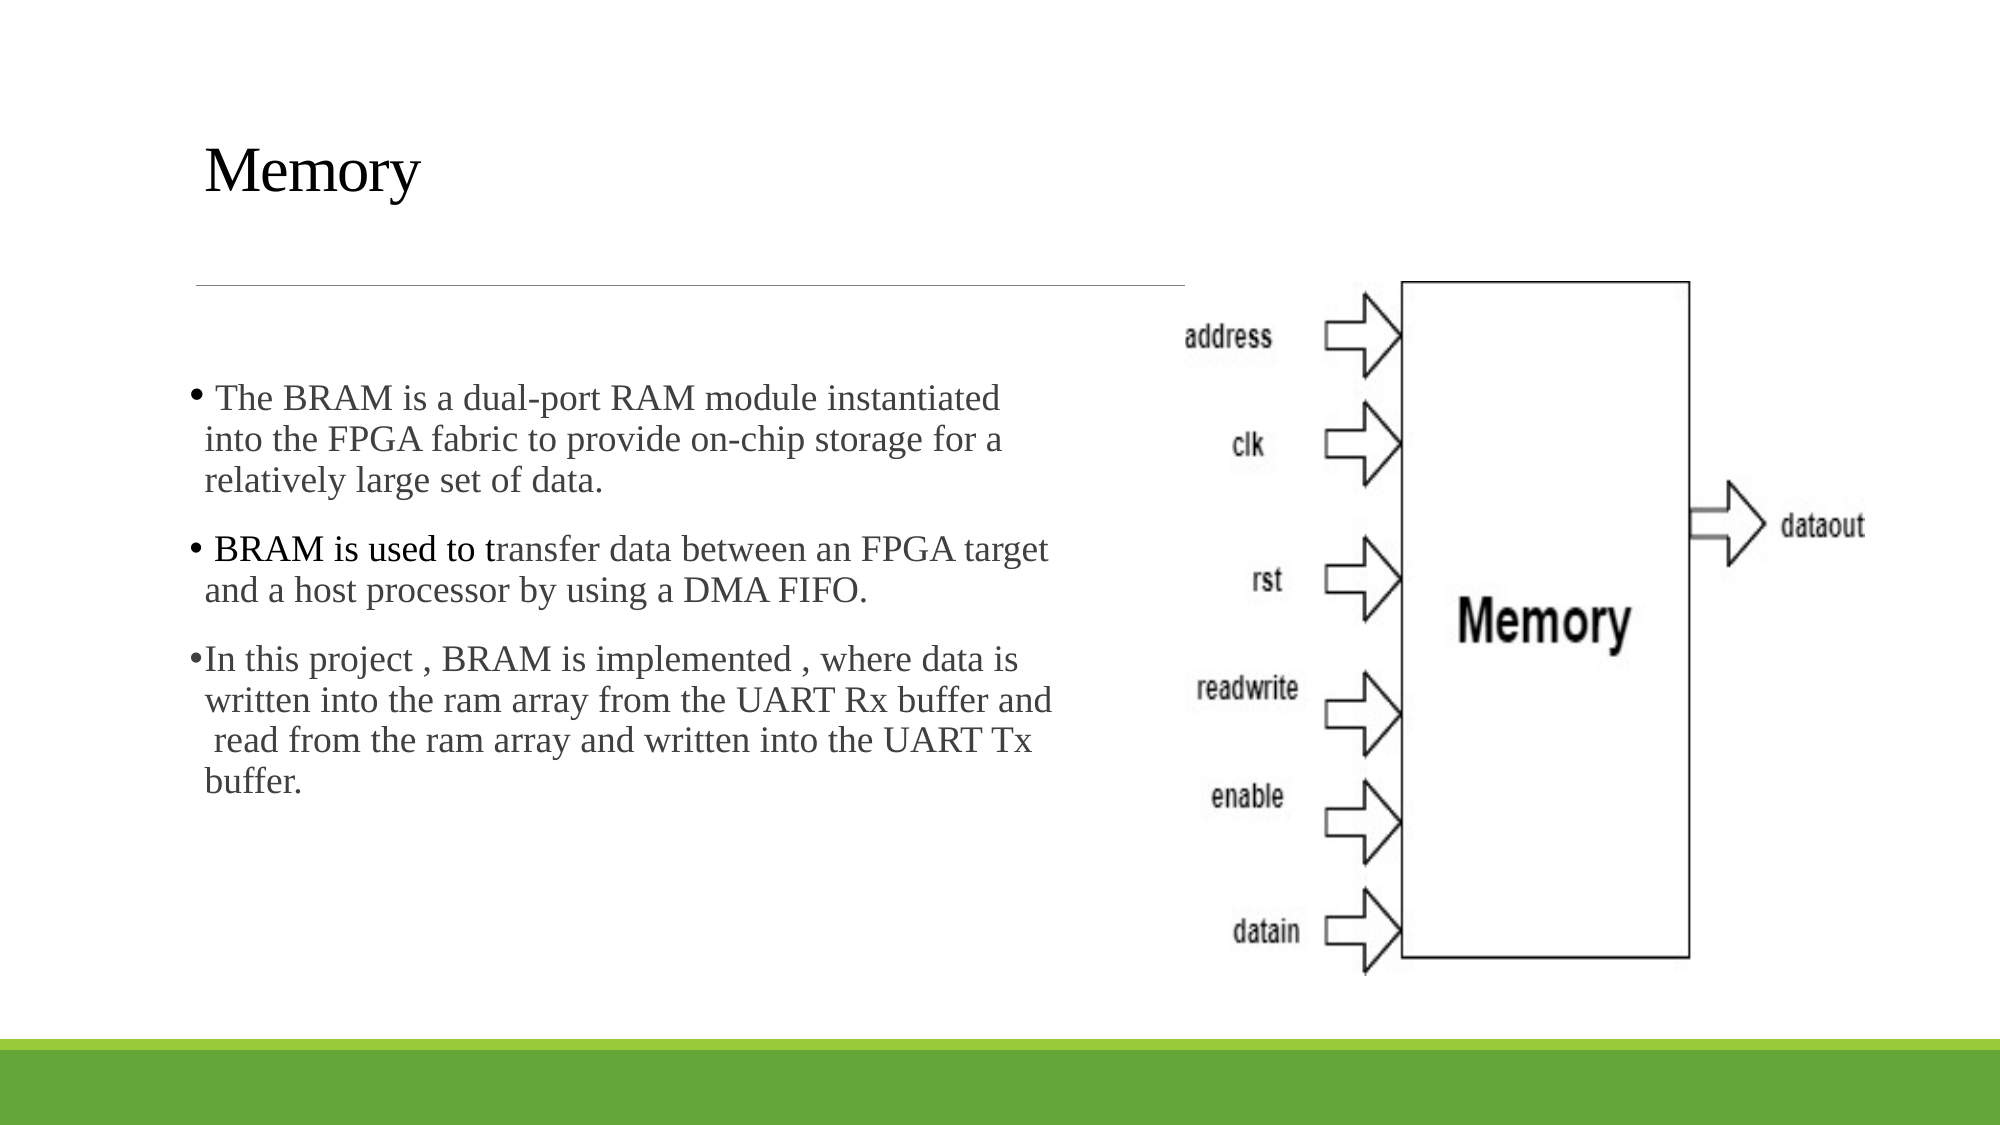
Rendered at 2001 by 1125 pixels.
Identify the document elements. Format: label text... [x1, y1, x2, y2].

picture [1184, 281, 1865, 977]
text_box The BRAM is a dual-port RAM module instantiated into the FPGA fabric to provide on-chip storage for a relatively large set of data. BRAM is used to transfer data between an FPGA target and a host processor by using a DMA FIFO. In this project , BRAM is implemented , where data is written into the ram array from the UART Rx buffer and read from the ram array and written into the UART Tx buffer. [189, 366, 1059, 961]
title Memory [189, 87, 1205, 282]
